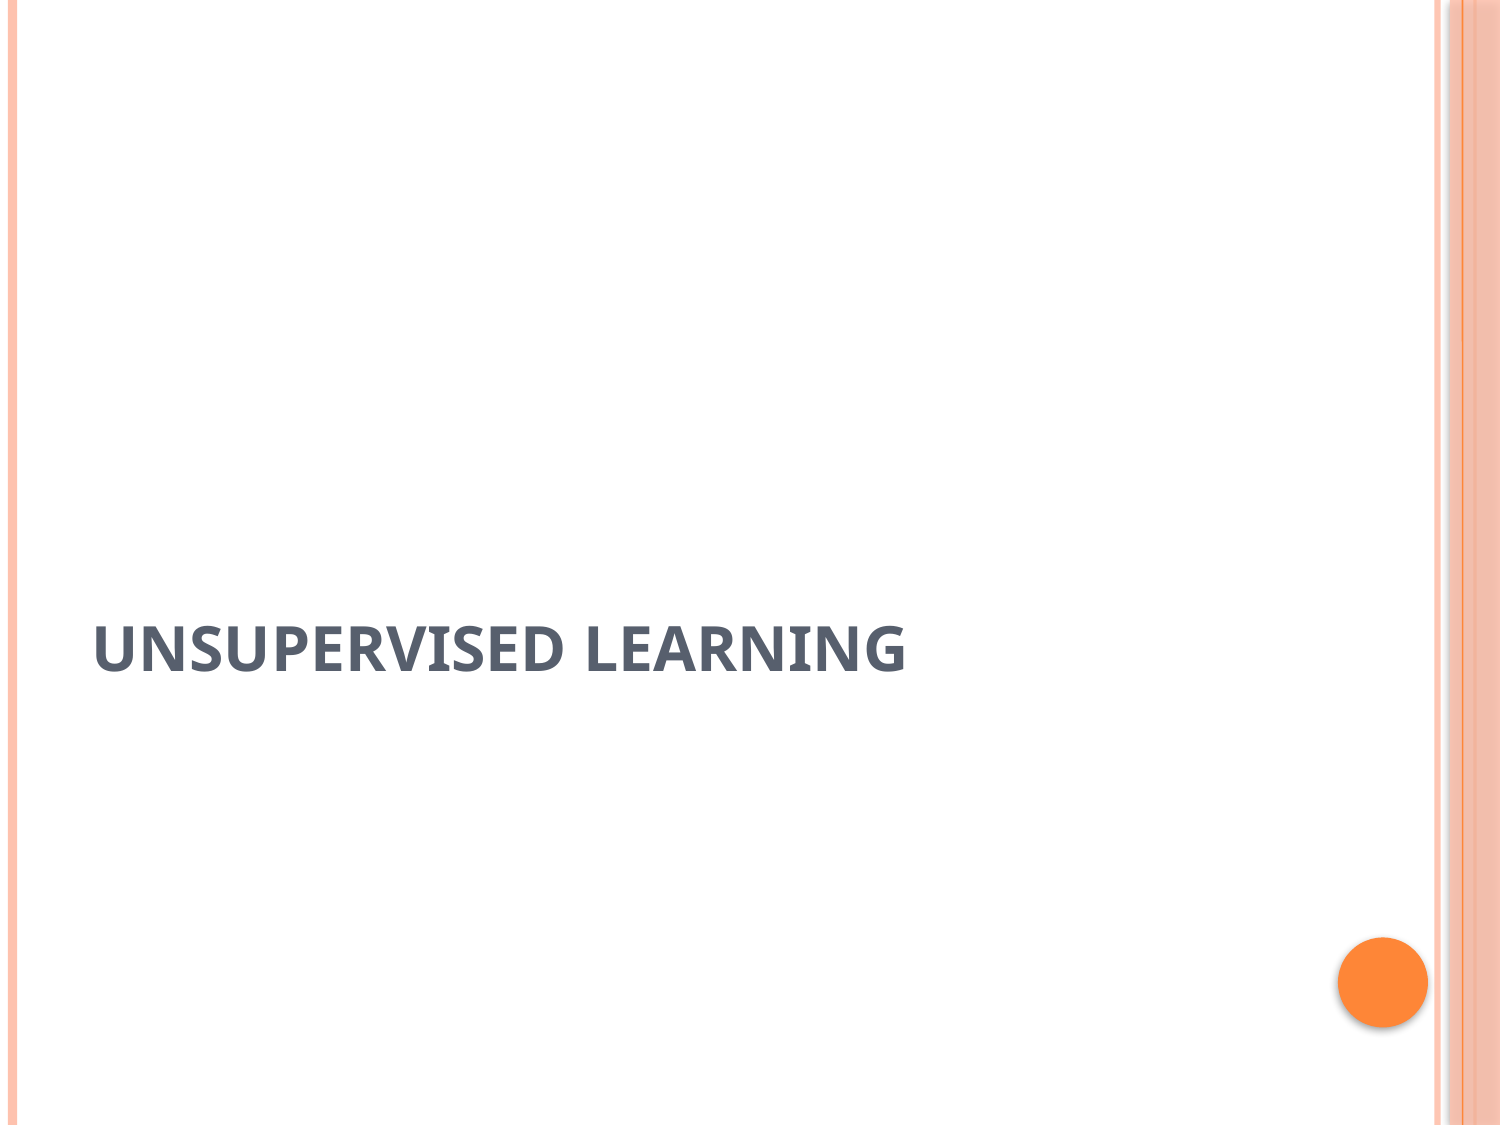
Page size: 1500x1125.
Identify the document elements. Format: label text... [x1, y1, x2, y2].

title Unsupervised Learning [76, 503, 1302, 691]
